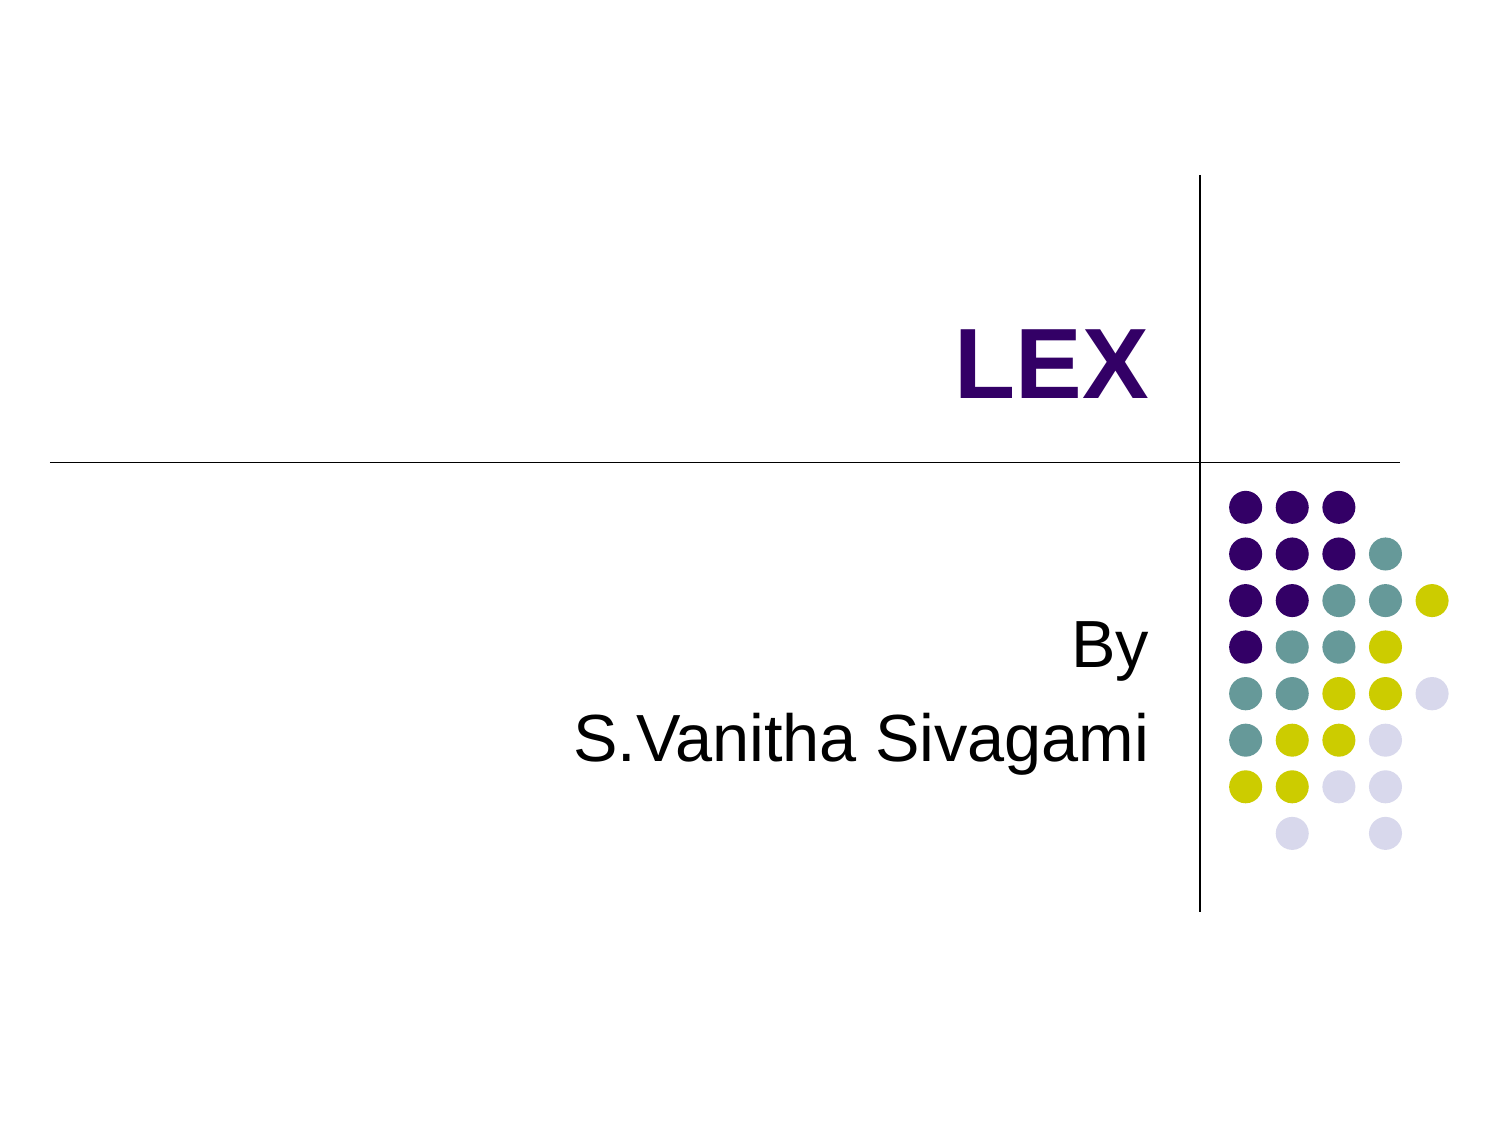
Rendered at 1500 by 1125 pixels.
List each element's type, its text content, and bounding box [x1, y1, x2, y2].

subtitle By S.Vanitha Sivagami [139, 500, 1165, 888]
title LEX [51, 76, 1165, 427]
